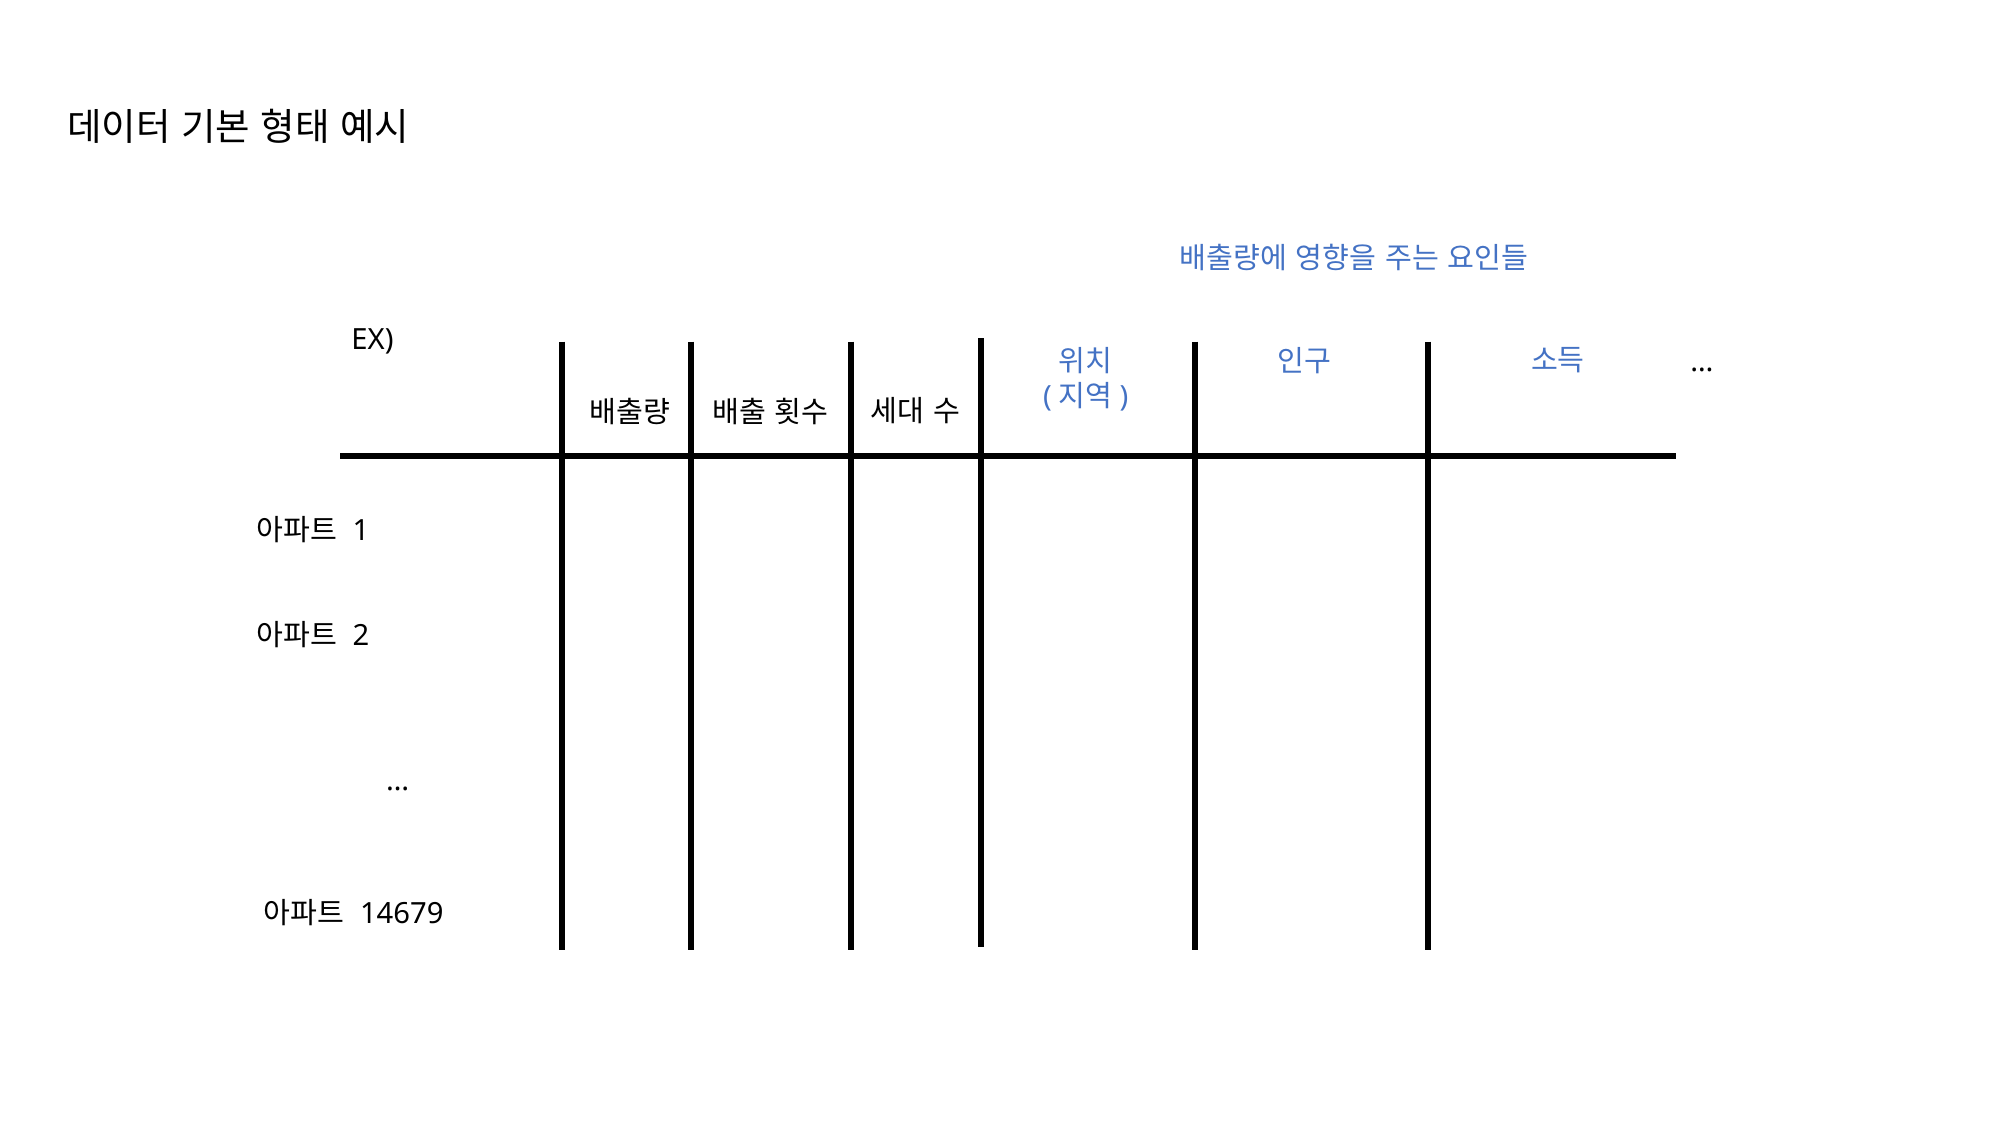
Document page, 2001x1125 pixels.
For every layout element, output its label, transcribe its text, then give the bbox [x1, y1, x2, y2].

text_box EX) [336, 313, 564, 363]
text_box 인구 [1263, 335, 1388, 385]
text_box 세대 수 [856, 384, 980, 435]
text_box 데이터 기본 형태 예시 [52, 95, 1053, 156]
text_box 아파트 2 [241, 608, 561, 659]
text_box 아파트 1 [241, 504, 561, 554]
text_box 배출량에 영향을 주는 요인들 [1110, 232, 1599, 282]
text_box 소득 [1516, 334, 1642, 384]
text_box 아파트 14679 [563, 887, 570, 938]
text_box 아파트 14679 [249, 887, 561, 938]
text_box 위치 (지역) [1023, 335, 1149, 420]
text_box … [371, 753, 477, 804]
text_box … [1675, 335, 1837, 385]
text_box 배출 횟수 [692, 385, 850, 436]
text_box 배출량 [569, 385, 688, 436]
